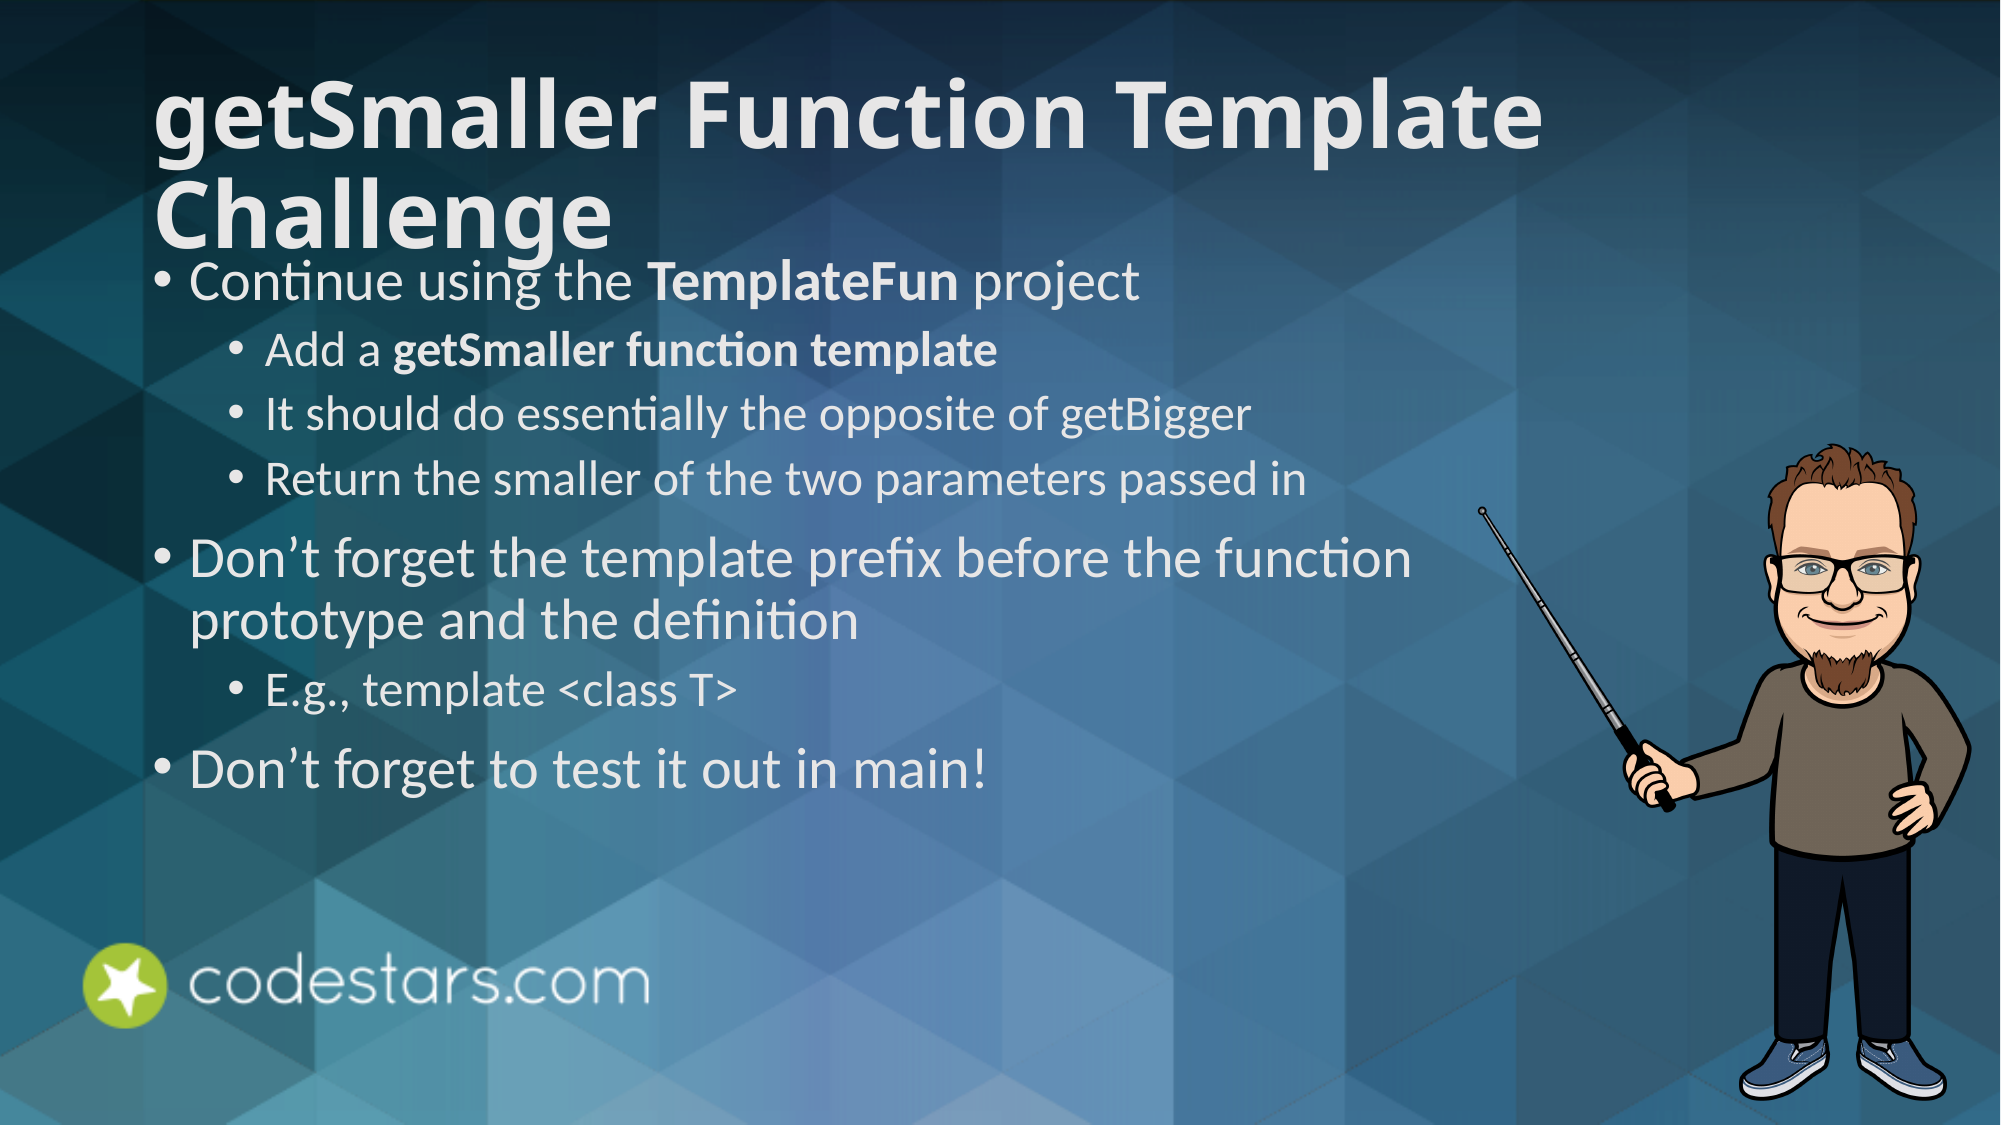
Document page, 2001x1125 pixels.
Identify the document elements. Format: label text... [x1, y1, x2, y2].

list Continue using the TemplateFun project Add a getSmaller function template It should do essentially the opposite of getBigger Return the smaller of the two parameters passed in Don’t forget the template prefix before the function prototype and the definition E.g., template <class T> Don’t forget to test it out in main! [137, 242, 1863, 938]
title getSmaller Function Template Challenge [137, 59, 1863, 242]
picture [0, 0, 2001, 1125]
